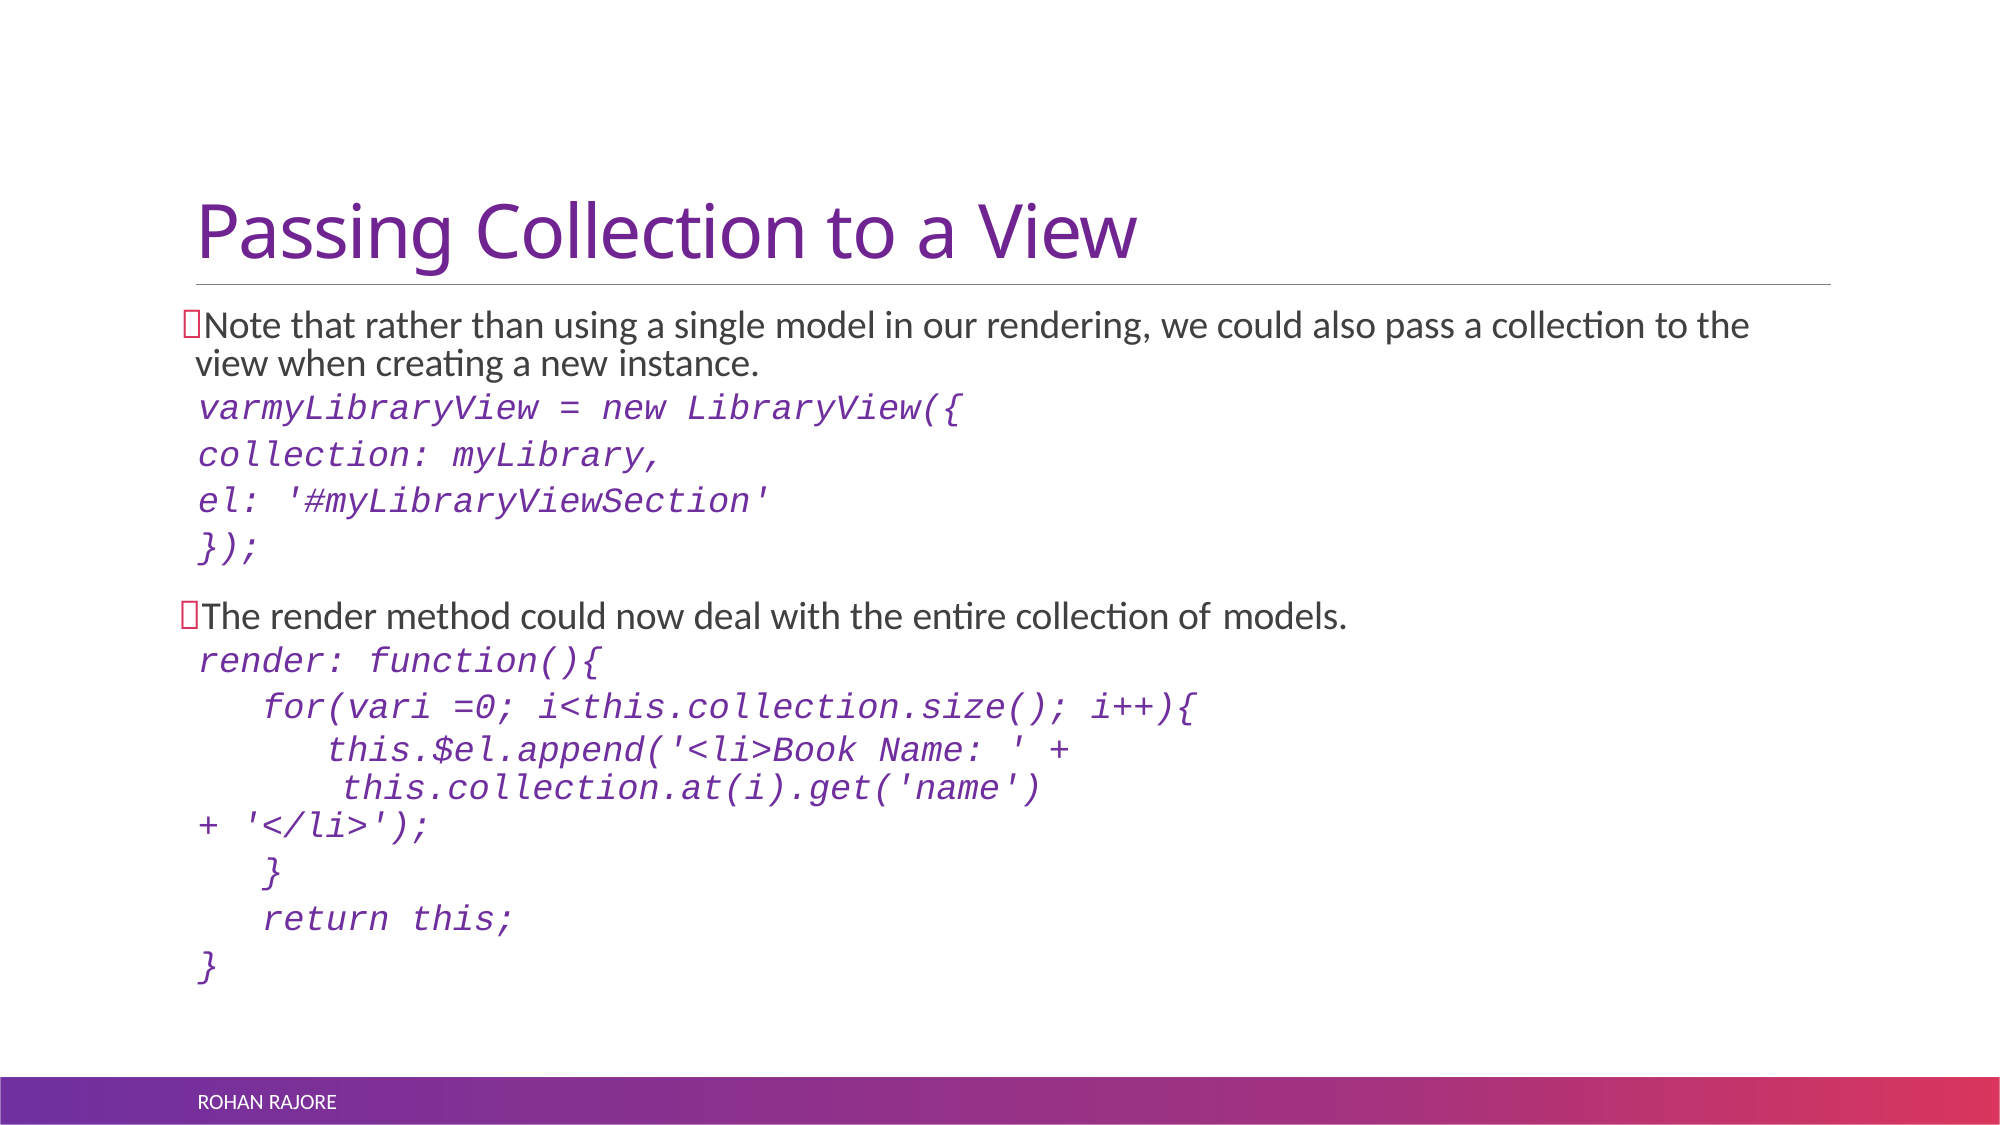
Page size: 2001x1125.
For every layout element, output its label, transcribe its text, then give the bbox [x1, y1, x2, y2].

picture [0, 1076, 2000, 1125]
footer ROHAN RAJORE [195, 1091, 341, 1125]
title Passing Collection to a View [192, 183, 1808, 308]
list Note that rather than using a single model in our rendering, we could also pass a collection to the view when creating a new instance. varmyLibraryView = new LibraryView({ collection: myLibrary, el: '#myLibraryViewSection' }); The render method could now deal with the entire collection of models. render: function(){ for(vari =0; i<this.collection.size(); i++){ this.$el.append('<li>Book Name: ' + this.collection.at(i).get('name') + '</li>'); } return this; } [177, 308, 1823, 985]
